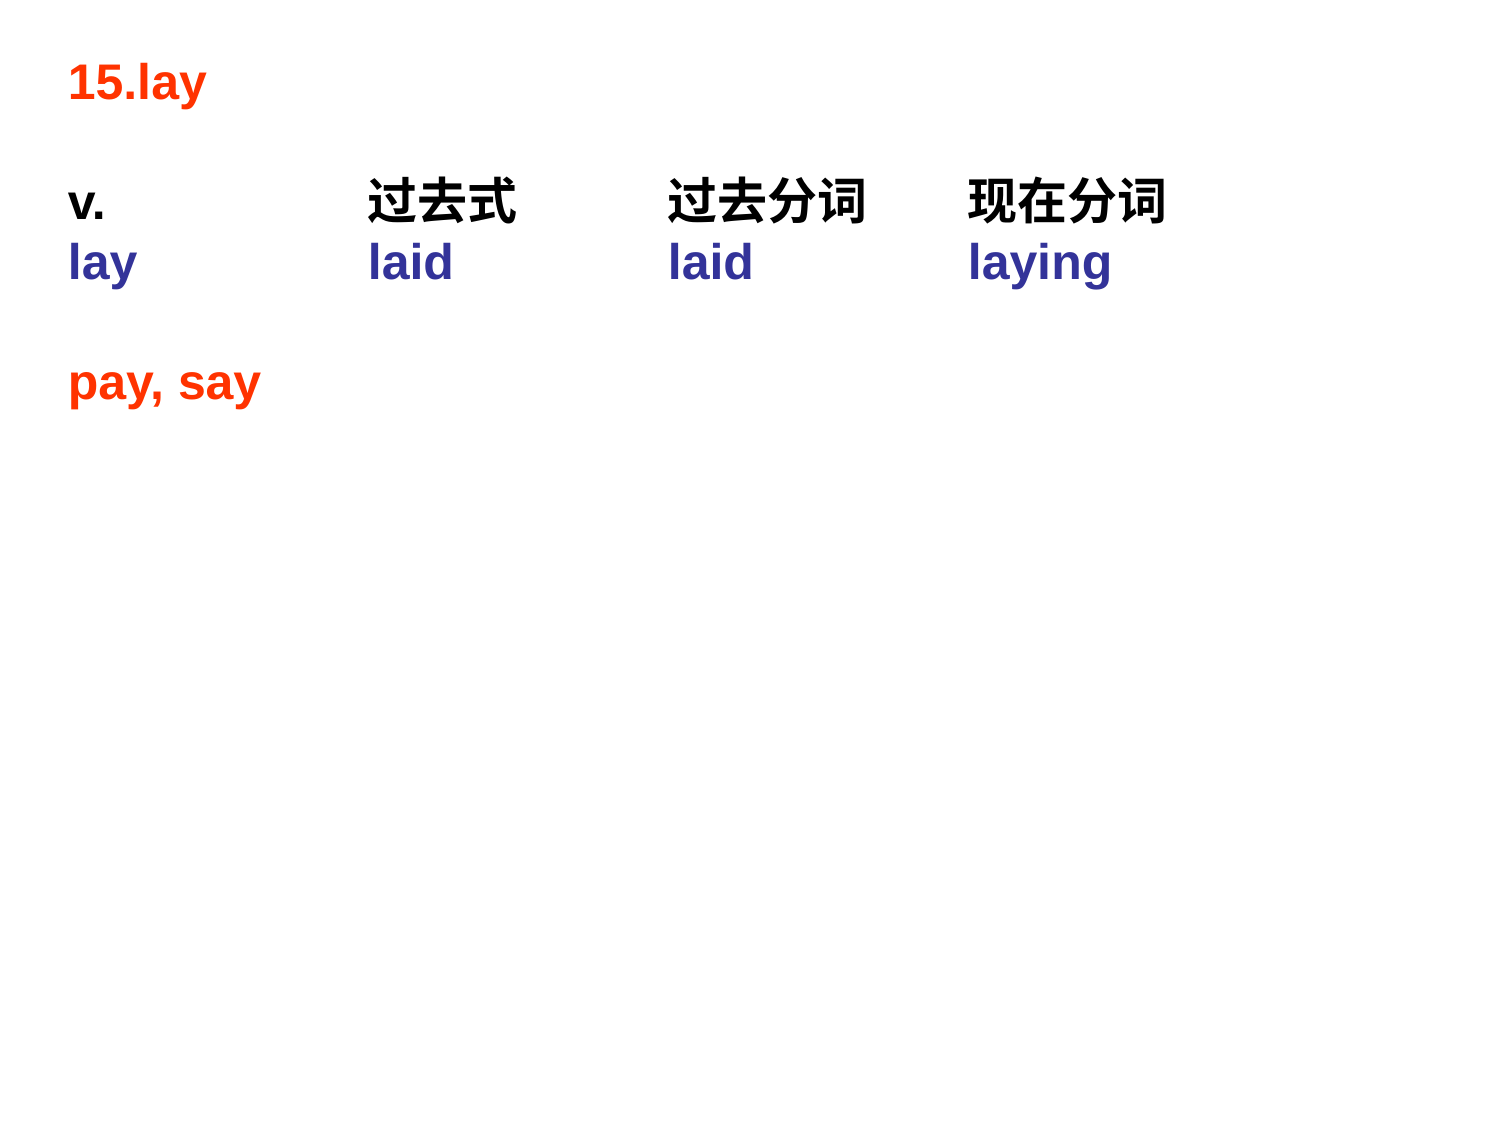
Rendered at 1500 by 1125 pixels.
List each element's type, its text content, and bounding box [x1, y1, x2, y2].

text_box 15.lay v. 过去式 过去分词 现在分词 lay laid laid laying pay, say [53, 42, 1447, 418]
